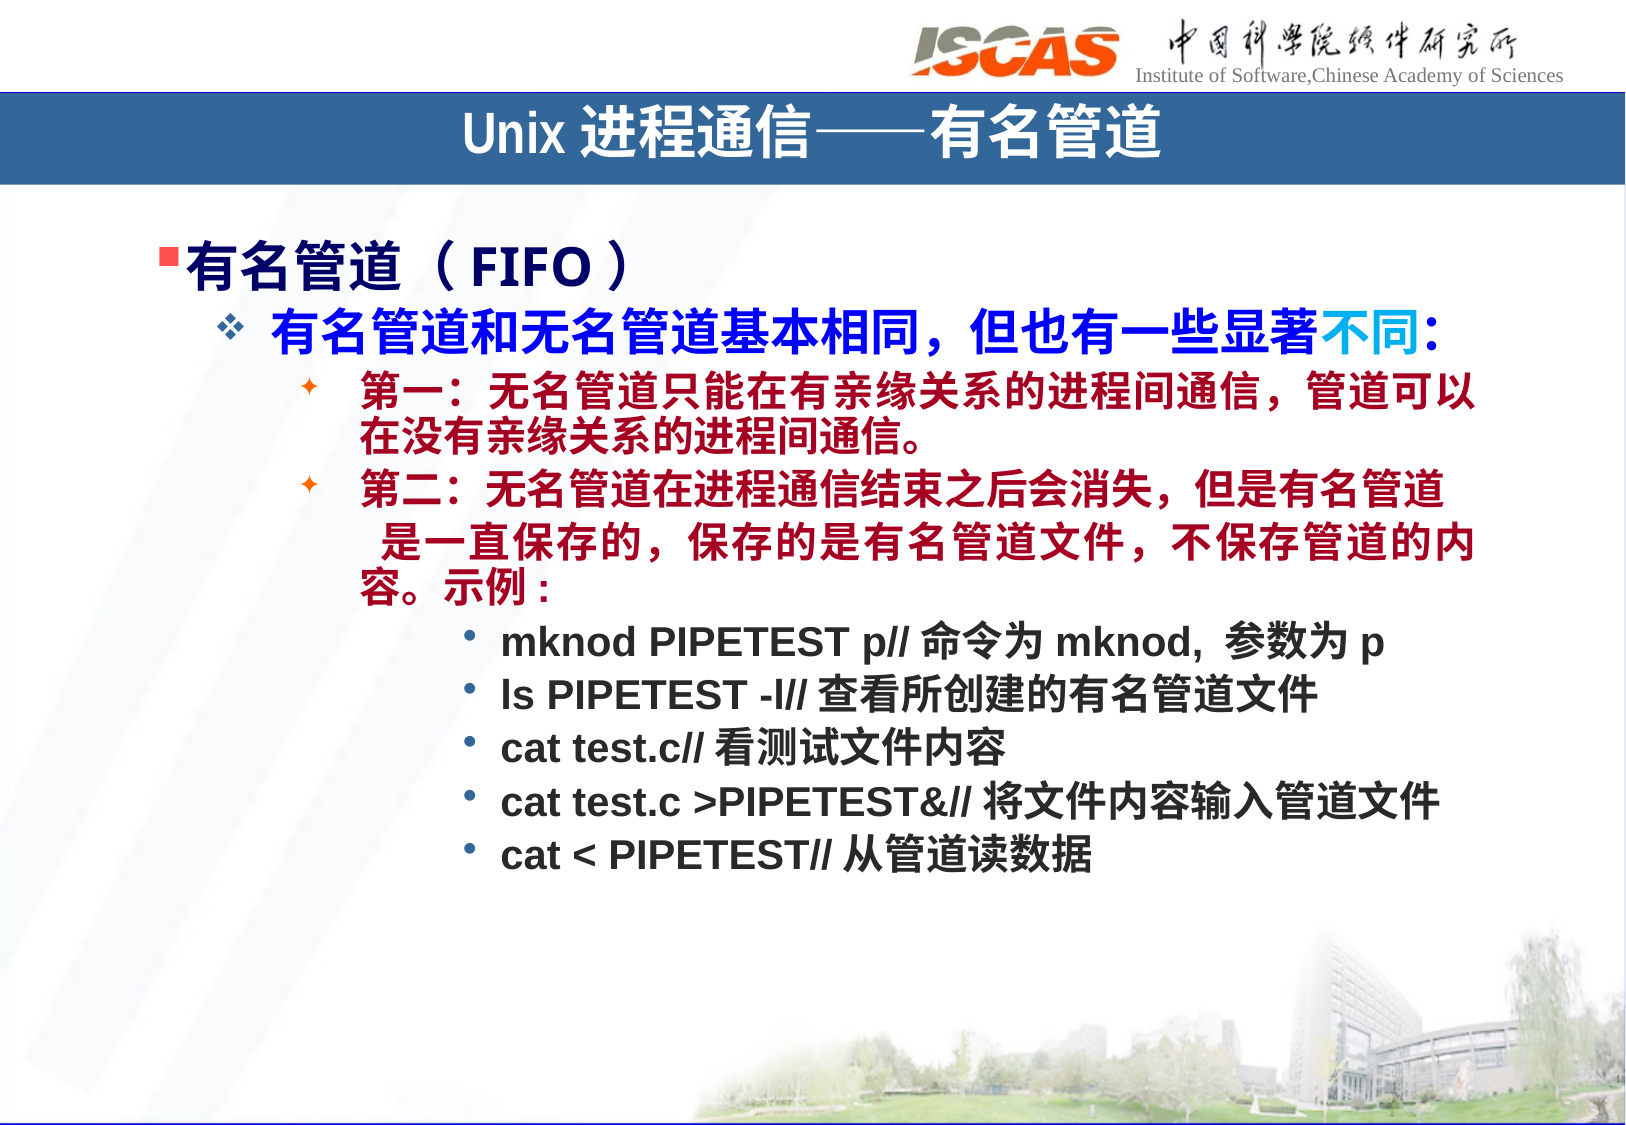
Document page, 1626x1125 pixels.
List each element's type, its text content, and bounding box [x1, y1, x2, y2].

picture [907, 18, 1132, 87]
picture [1166, 15, 1519, 71]
list 有名管道（FIFO） 有名管道和无名管道基本相同，但也有一些显著不同： 第一：无名管道只能在有亲缘关系的进程间通信，管道可以在没有亲缘关系的进程间通信。 第二：无名管道在进程通信结束之后会消失，但是有名管道 是一直保存的，保存的是有名管道文件，不保存管道的内容。示例: mknod PIPETEST p//命令为mknod, 参数为p ls PIPETEST -l//查看所创建的有名管道文件 cat test.c//看测试文件内容 cat test.c >PIPETEST&//将文件内容输入管道文件 cat < PIPETEST//从管道读数据 [139, 231, 1492, 1071]
title Unix进程通信——有名管道 [0, 93, 1625, 185]
picture [0, 92, 1626, 1125]
